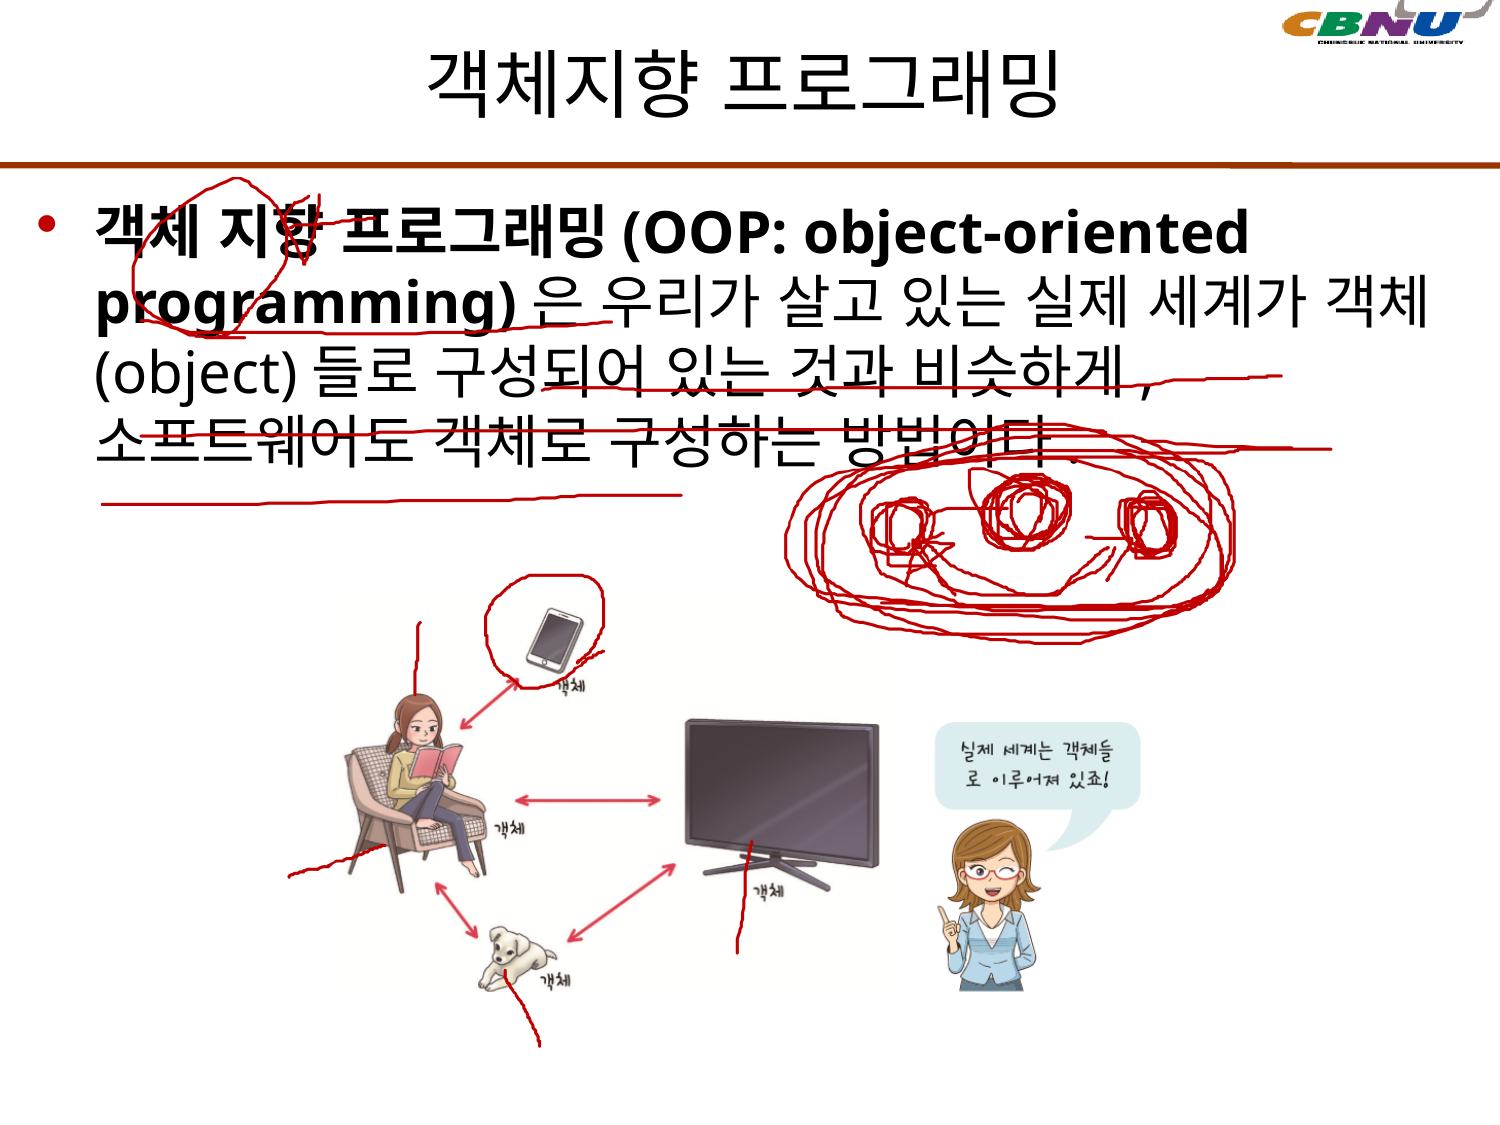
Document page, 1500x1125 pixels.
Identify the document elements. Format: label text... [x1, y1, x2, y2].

list 객체 지향 프로그래밍(OOP: object-oriented programming)은 우리가 살고 있는 실제 세계가 객체(object)들로 구성되어 있는 것과 비슷하게, 소프트웨어도 객체로 구성하는 방법이다. [23, 187, 1465, 1067]
picture [101, 177, 1342, 1058]
picture [1277, 0, 1500, 47]
title 객체지향 프로그래밍 [70, 23, 1421, 143]
